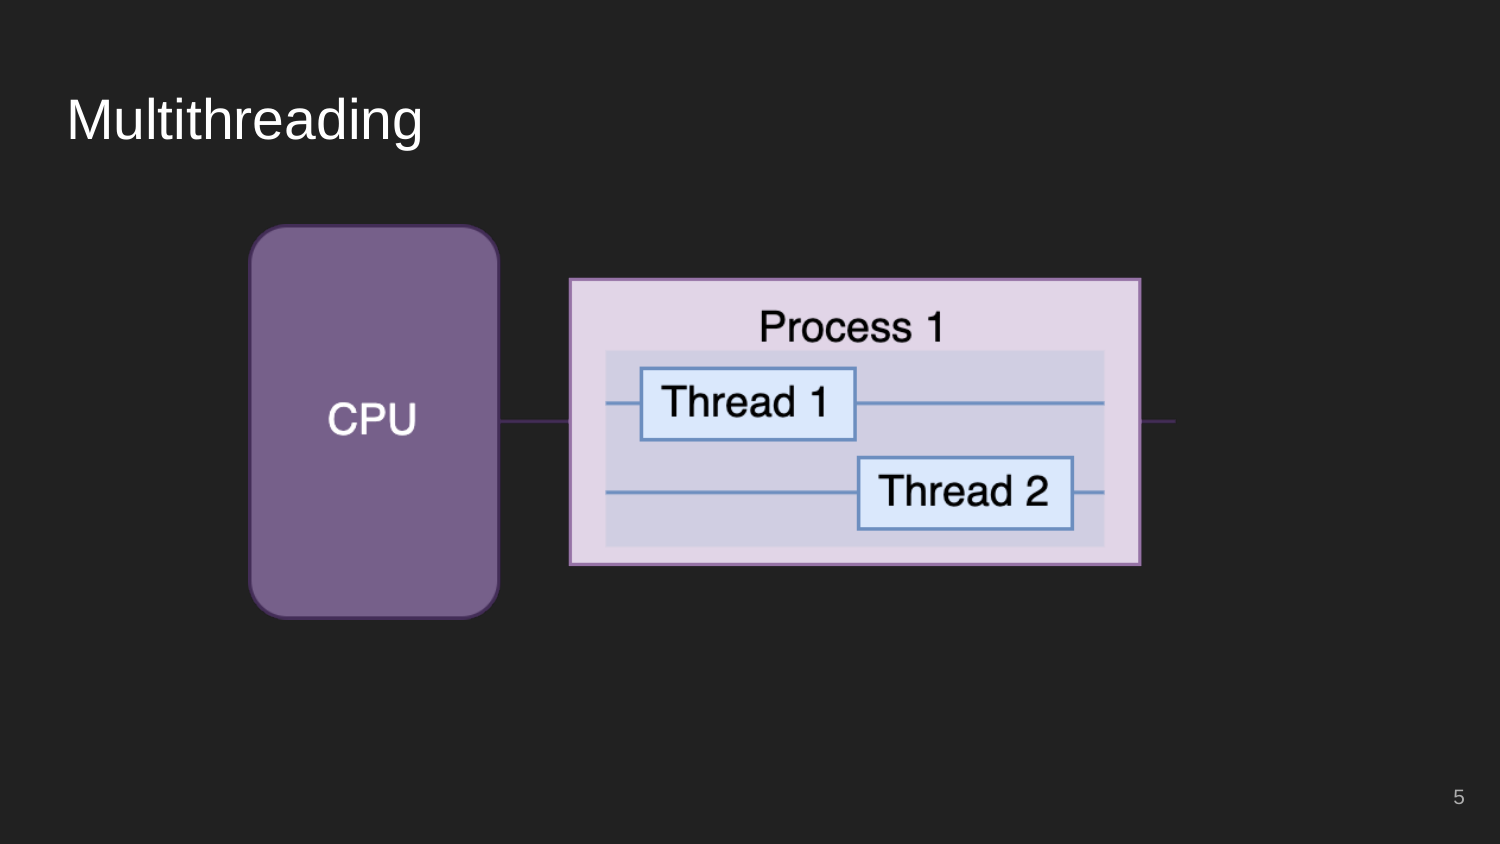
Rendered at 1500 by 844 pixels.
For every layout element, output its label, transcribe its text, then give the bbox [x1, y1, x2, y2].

title Multithreading [51, 72, 1449, 167]
slide_number 5 [1389, 764, 1480, 830]
picture [248, 224, 1181, 620]
